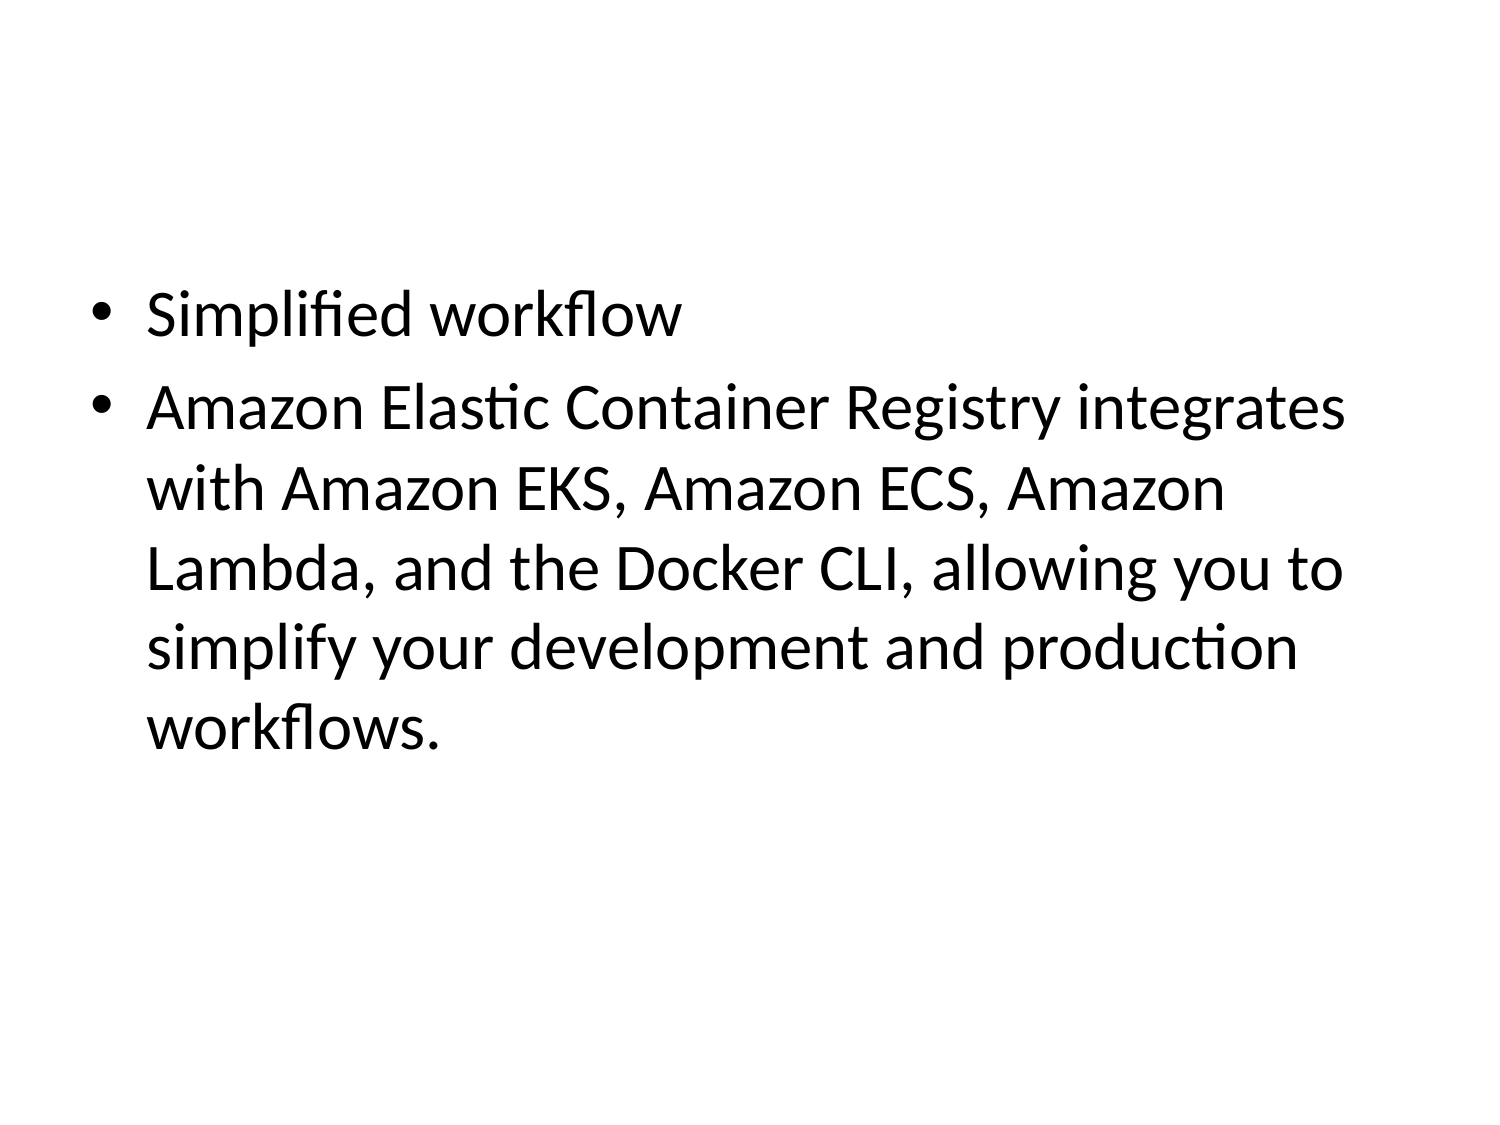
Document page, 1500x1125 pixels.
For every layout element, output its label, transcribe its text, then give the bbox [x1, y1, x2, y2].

list Simplified workflow Amazon Elastic Container Registry integrates with Amazon EKS, Amazon ECS, Amazon Lambda, and the Docker CLI, allowing you to simplify your development and production workflows. [75, 262, 1425, 1005]
